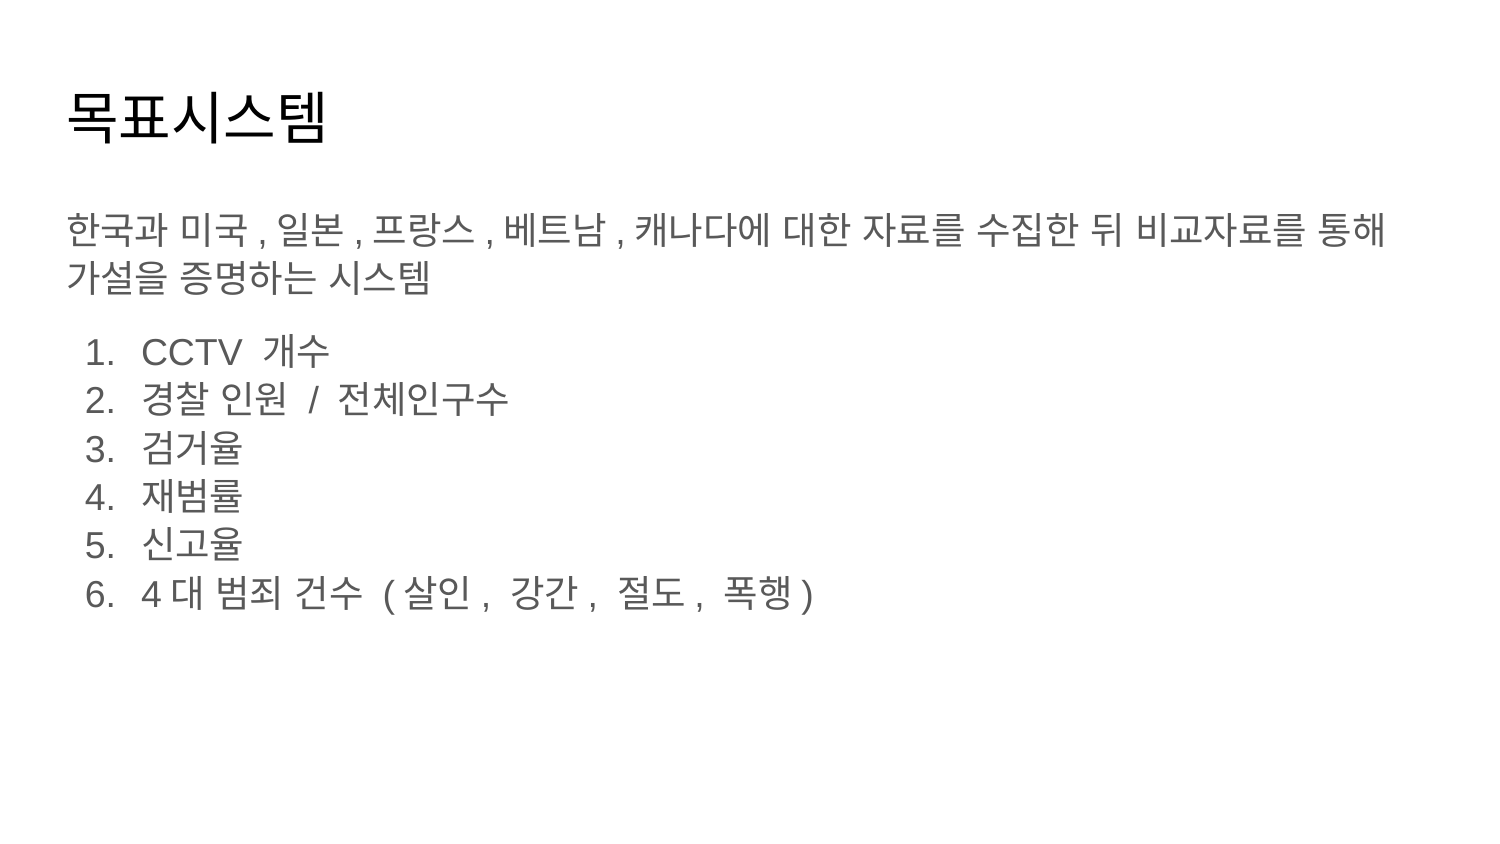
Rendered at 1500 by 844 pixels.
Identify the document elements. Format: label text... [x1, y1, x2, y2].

list 한국과 미국,일본,프랑스,베트남,캐나다에 대한 자료를 수집한 뒤 비교자료를 통해 가설을 증명하는 시스템 CCTV 개수 경찰 인원 / 전체인구수 검거율 재범률 신고율 4대 범죄 건수 (살인, 강간, 절도, 폭행) [51, 189, 1449, 750]
title 목표시스템 [51, 72, 1449, 167]
